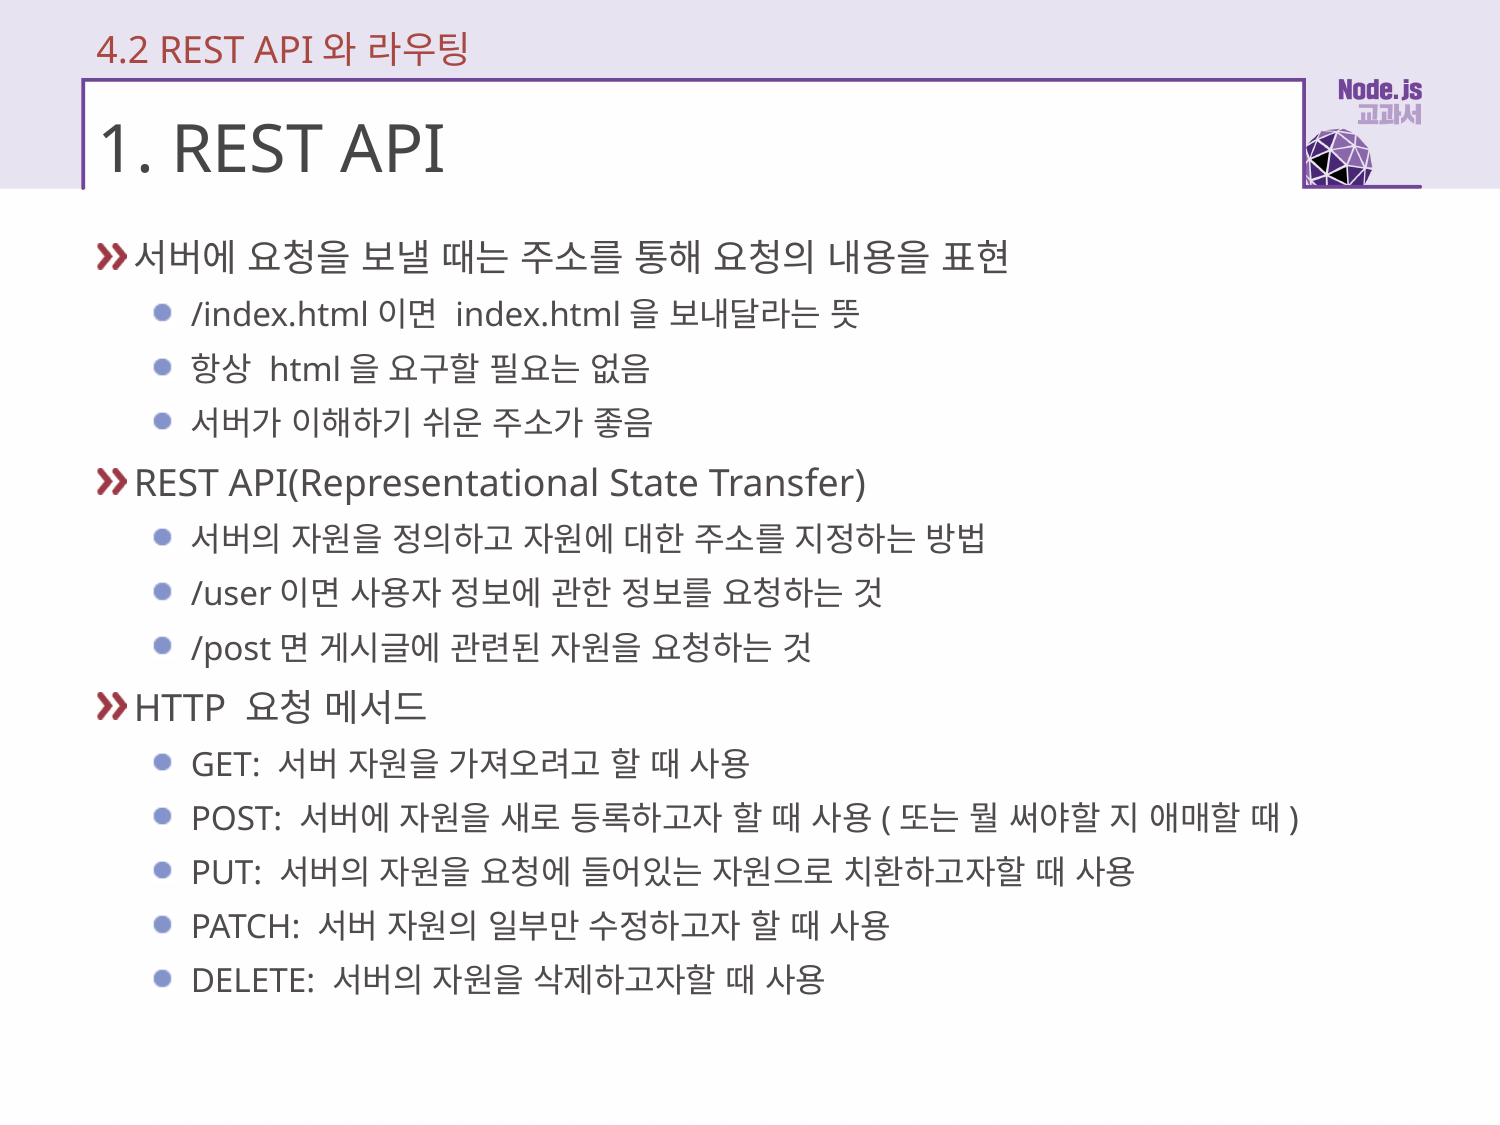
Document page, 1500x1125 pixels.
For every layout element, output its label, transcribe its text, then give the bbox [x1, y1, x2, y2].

text_box 4.2 REST API와 라우팅 [81, 14, 807, 62]
list 서버에 요청을 보낼 때는 주소를 통해 요청의 내용을 표현 /index.html이면 index.html을 보내달라는 뜻 항상 html을 요구할 필요는 없음 서버가 이해하기 쉬운 주소가 좋음 REST API(Representational State Transfer) 서버의 자원을 정의하고 자원에 대한 주소를 지정하는 방법 /user이면 사용자 정보에 관한 정보를 요청하는 것 /post면 게시글에 관련된 자원을 요청하는 것 HTTP 요청 메서드 GET: 서버 자원을 가져오려고 할 때 사용 POST: 서버에 자원을 새로 등록하고자 할 때 사용(또는 뭘 써야할 지 애매할 때) PUT: 서버의 자원을 요청에 들어있는 자원으로 치환하고자할 때 사용 PATCH: 서버 자원의 일부만 수정하고자 할 때 사용 DELETE: 서버의 자원을 삭제하고자할 때 사용 [81, 222, 1412, 1037]
picture [0, 0, 1500, 1125]
title 1. REST API [82, 61, 1413, 193]
